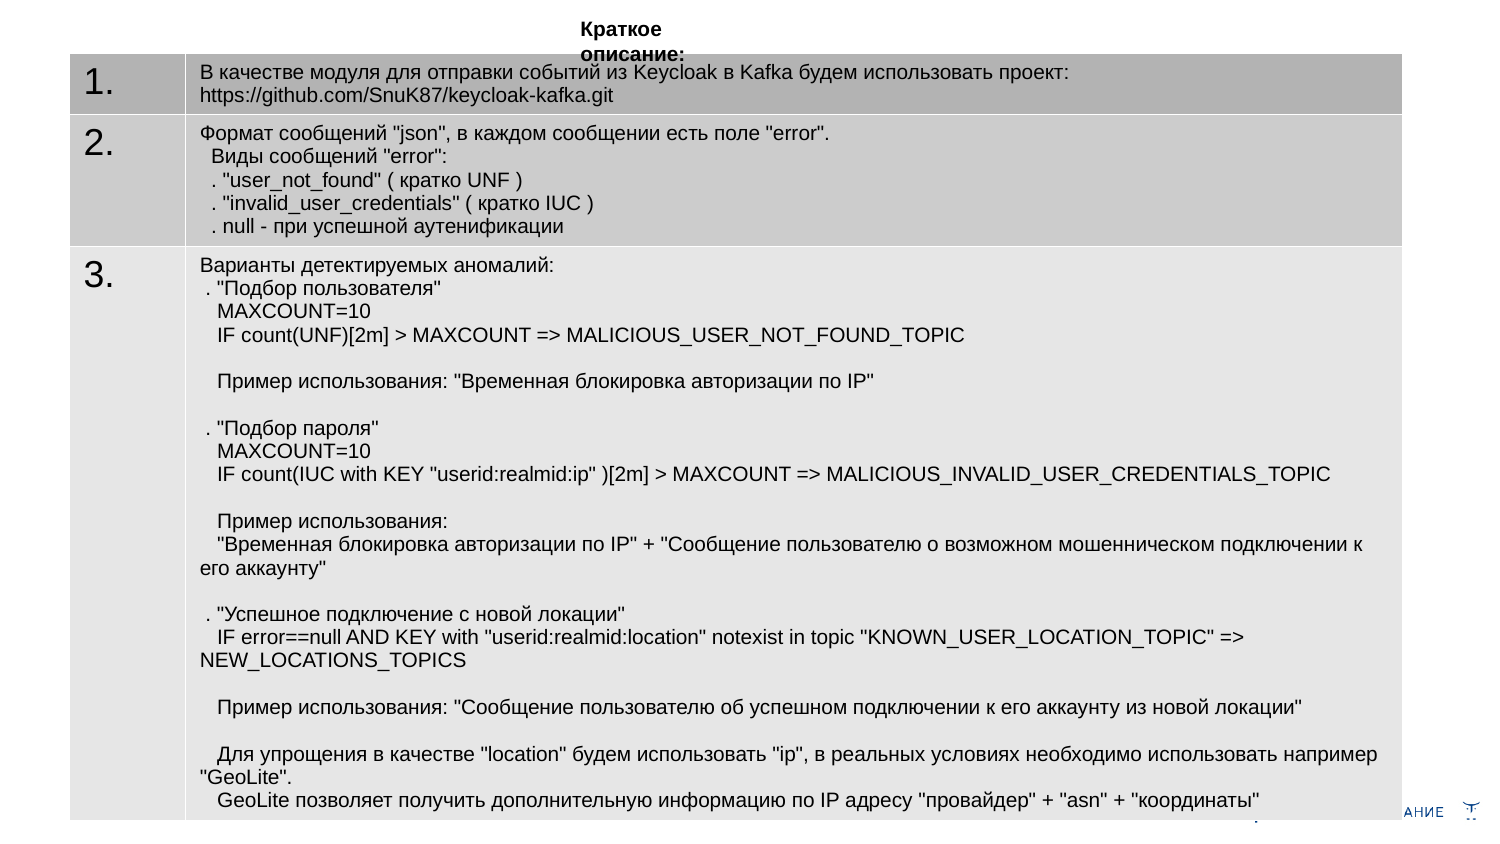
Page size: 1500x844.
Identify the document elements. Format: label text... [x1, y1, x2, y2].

table_header 1. [70, 54, 185, 114]
table_cell 3. [70, 247, 185, 820]
table_cell 2. [70, 115, 185, 246]
table_cell Формат сообщений "json", в каждом сообщении есть поле "error". Виды сообщений "error": . "user_not_found" ( кратко UNF ) . "invalid_user_credentials" ( кратко IUC ) . null - при успешной аутенификации [186, 115, 1402, 246]
table_header В качестве модуля для отправки событий из Keycloak в Kafka будем использовать проект: https://github.com/SnuK87/keycloak-kafka.git [186, 54, 1402, 114]
picture [0, 0, 1500, 844]
text_box Краткое описание: [565, 8, 788, 47]
table_cell Варианты детектируемых аномалий: . "Подбор пользователя" MAXCOUNT=10 IF count(UNF)[2m] > MAXCOUNT => MALICIOUS_USER_NOT_FOUND_TOPIC Пример использования: "Временная блокировка авторизации по IP" . "Подбор пароля" MAXCOUNT=10 IF count(IUC with KEY "userid:realmid:ip" )[2m] > MAXСOUNT => MALICIOUS_INVALID_USER_CREDENTIALS_TOPIC Пример использования: "Временная блокировка авторизации по IP" + "Сообщение пользователю о возможном мошенническом подключении к его аккаунту" . "Успешное подключение с новой локации" IF error==null AND KEY with "userid:realmid:location" notexist in topic "KNOWN_USER_LOCATION_TOPIC" => NEW_LOCATIONS_TOPICS Пример использования: "Сообщение пользователю об успешном подключении к его аккаунту из новой локации" Для упрощения в качестве "location" будем использовать "ip", в реальных условиях необходимо использовать например "GeoLite". GeoLite позволяет получить дополнительную информацию по IP адресу "провайдер" + "asn" + "координаты" [186, 247, 1402, 820]
